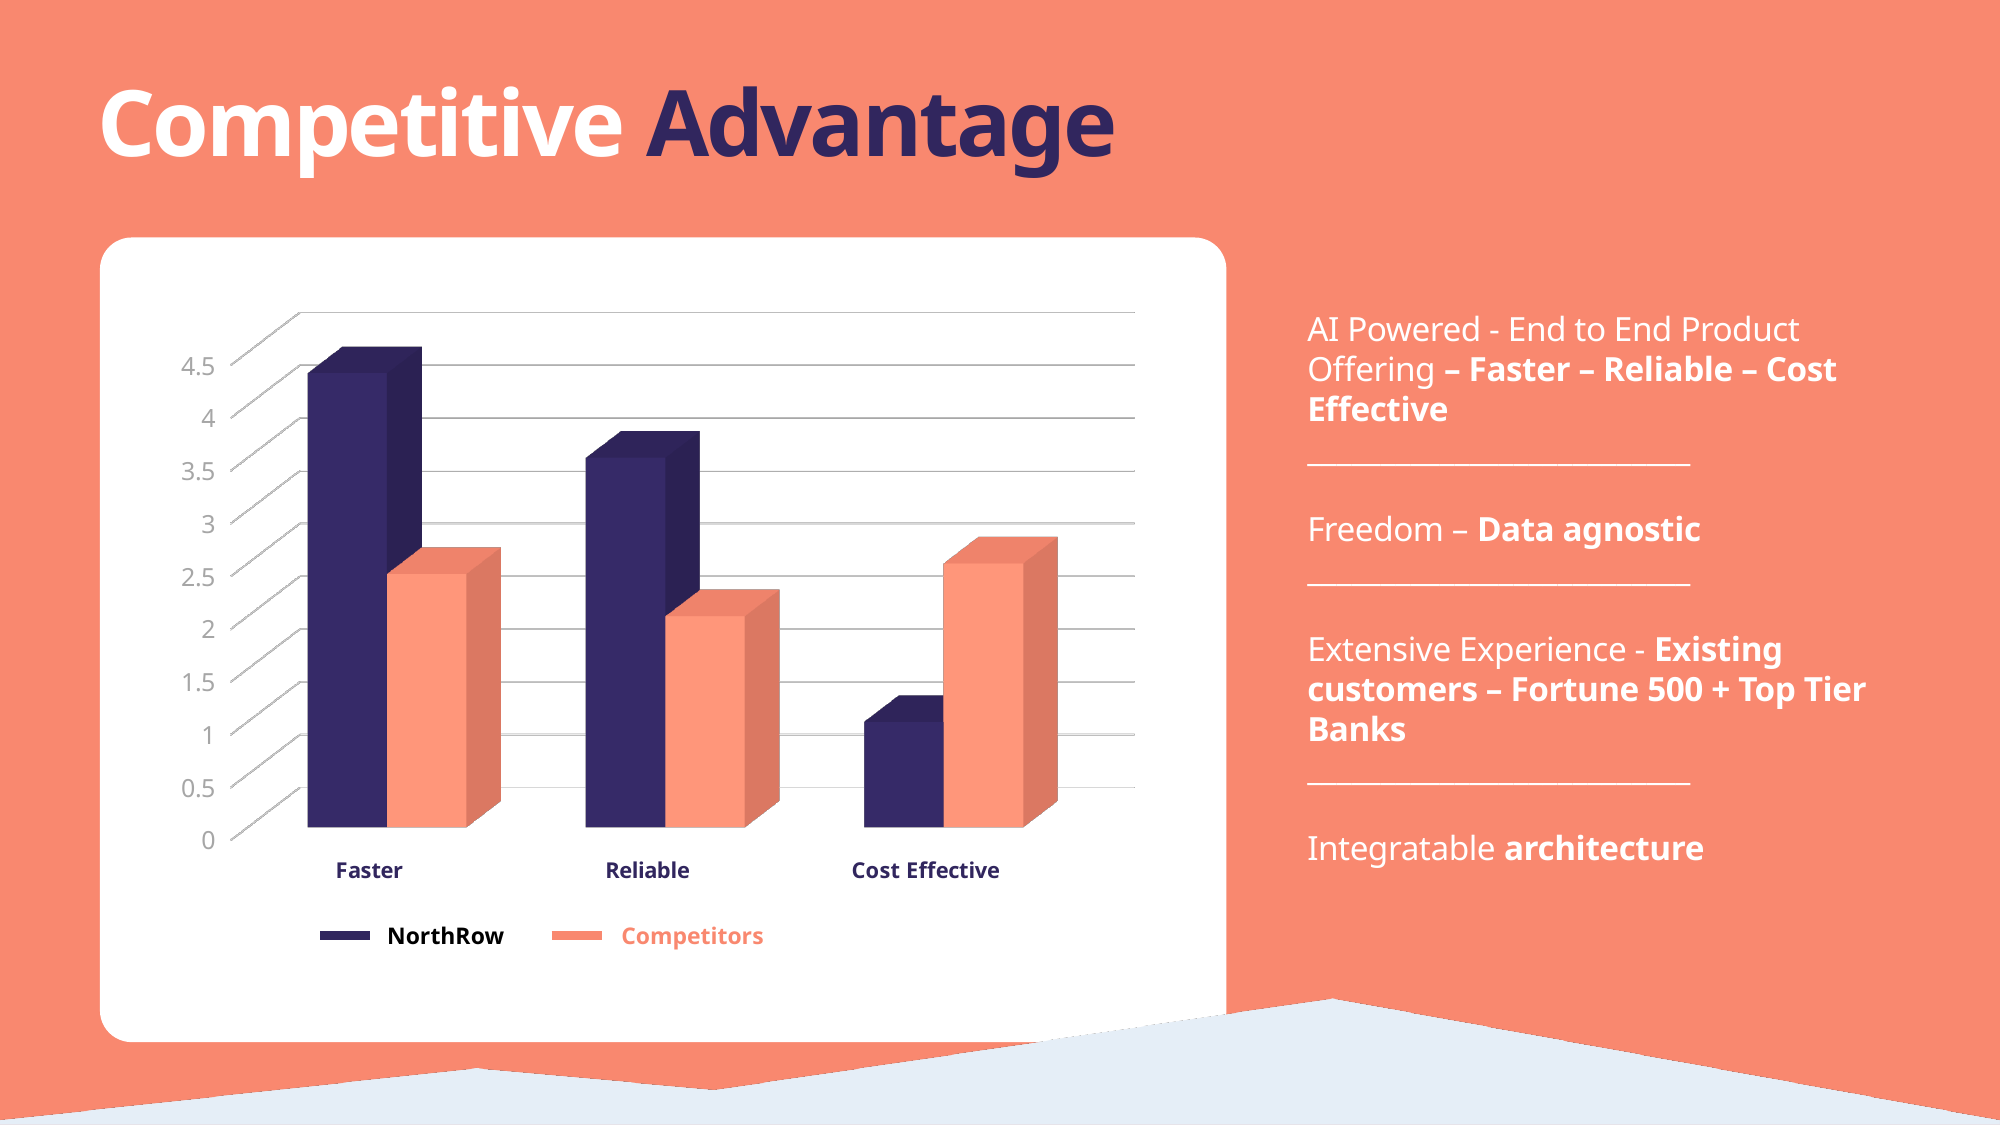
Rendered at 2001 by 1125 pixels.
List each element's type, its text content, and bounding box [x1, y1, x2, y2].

text_box [98, 236, 1228, 998]
text_box AI Powered - End to End Product Offering – Faster – Reliable – Cost Effective __________________________ Freedom – Data agnostic __________________________ Extensive Experience - Existing customers – Fortune 500 + Top Tier Banks __________________________ Integratable architecture [1292, 301, 1900, 875]
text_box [551, 914, 780, 958]
chart [153, 301, 1163, 897]
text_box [320, 914, 523, 958]
text_box Competitive Advantage [83, 57, 1131, 183]
picture [0, 998, 2000, 1125]
